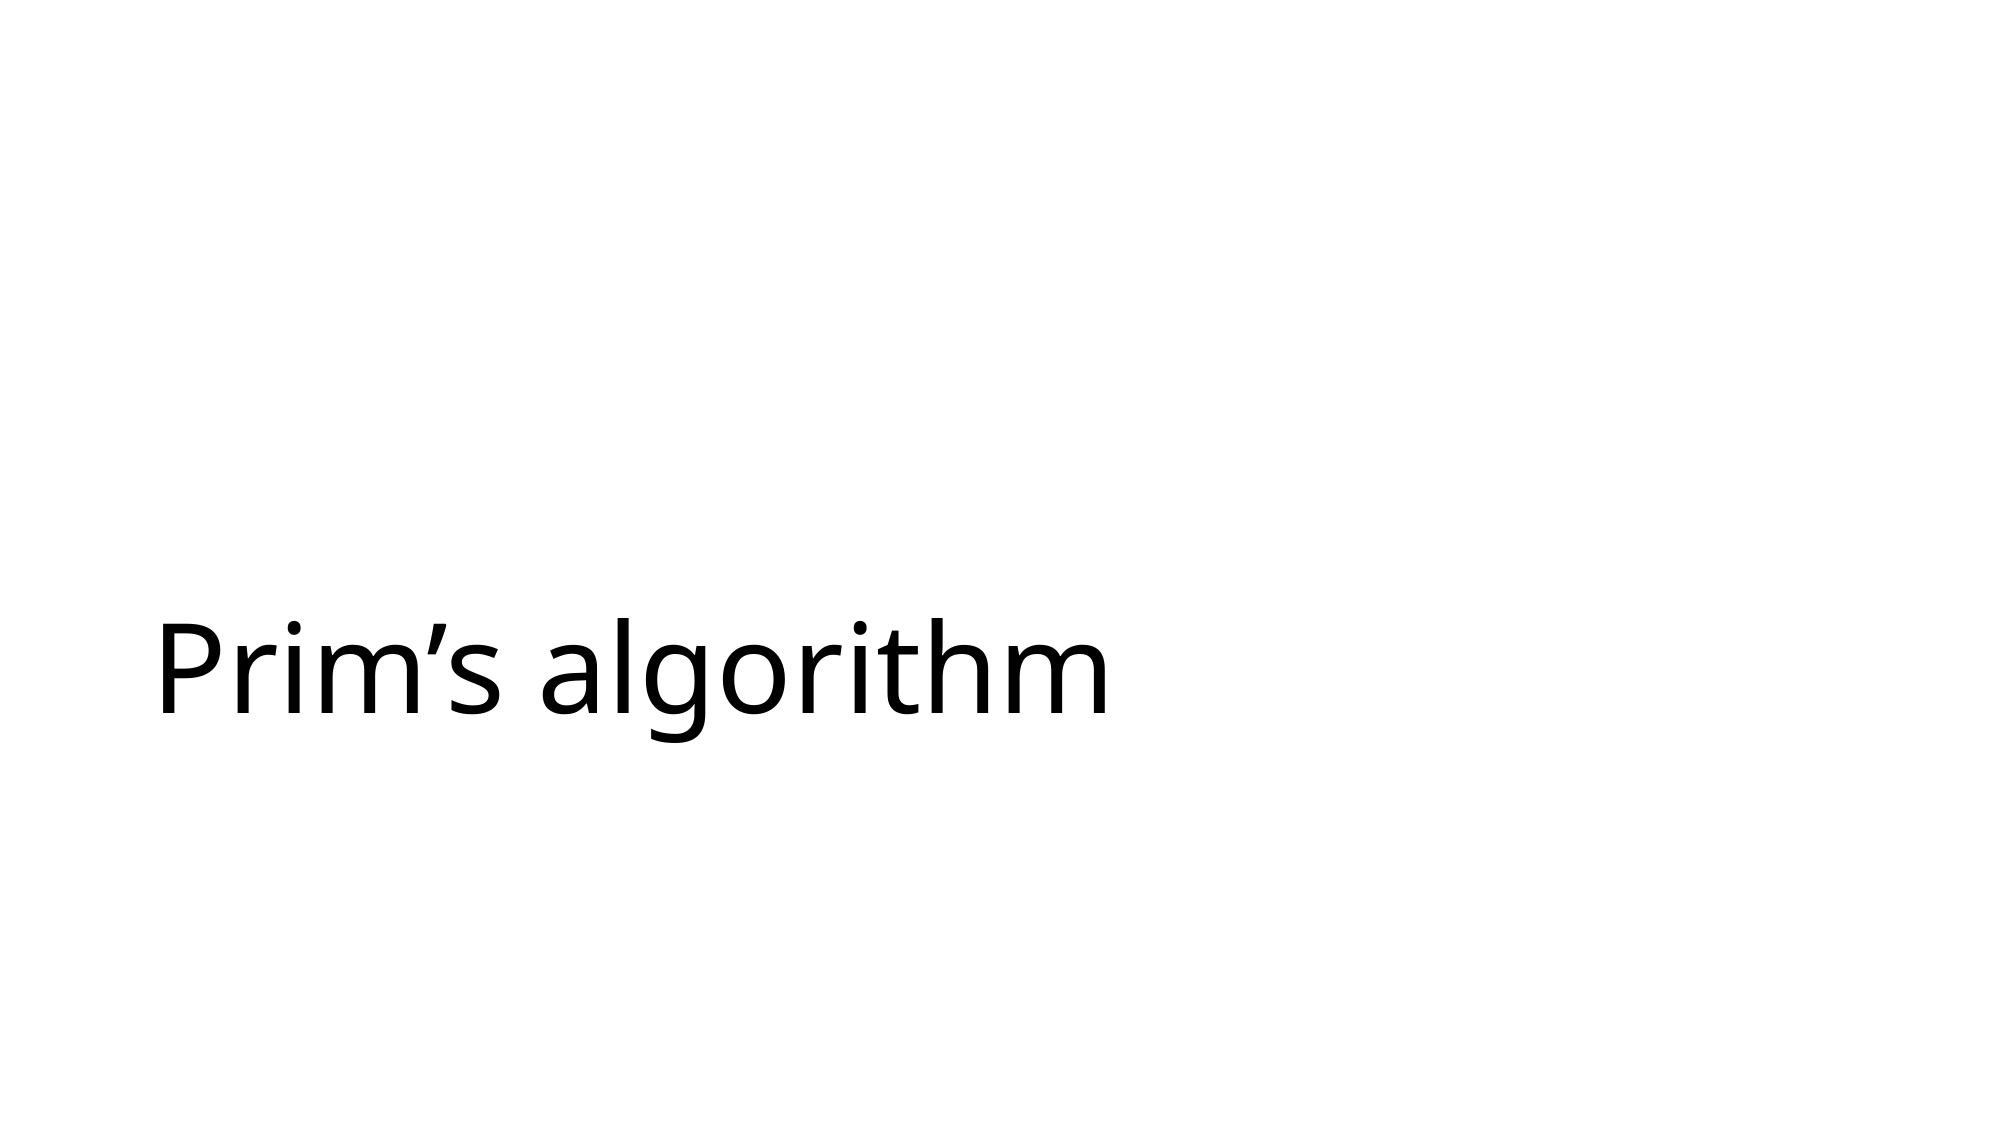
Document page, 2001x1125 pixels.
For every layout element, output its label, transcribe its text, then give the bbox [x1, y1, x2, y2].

title Prim’s algorithm [136, 280, 1862, 749]
